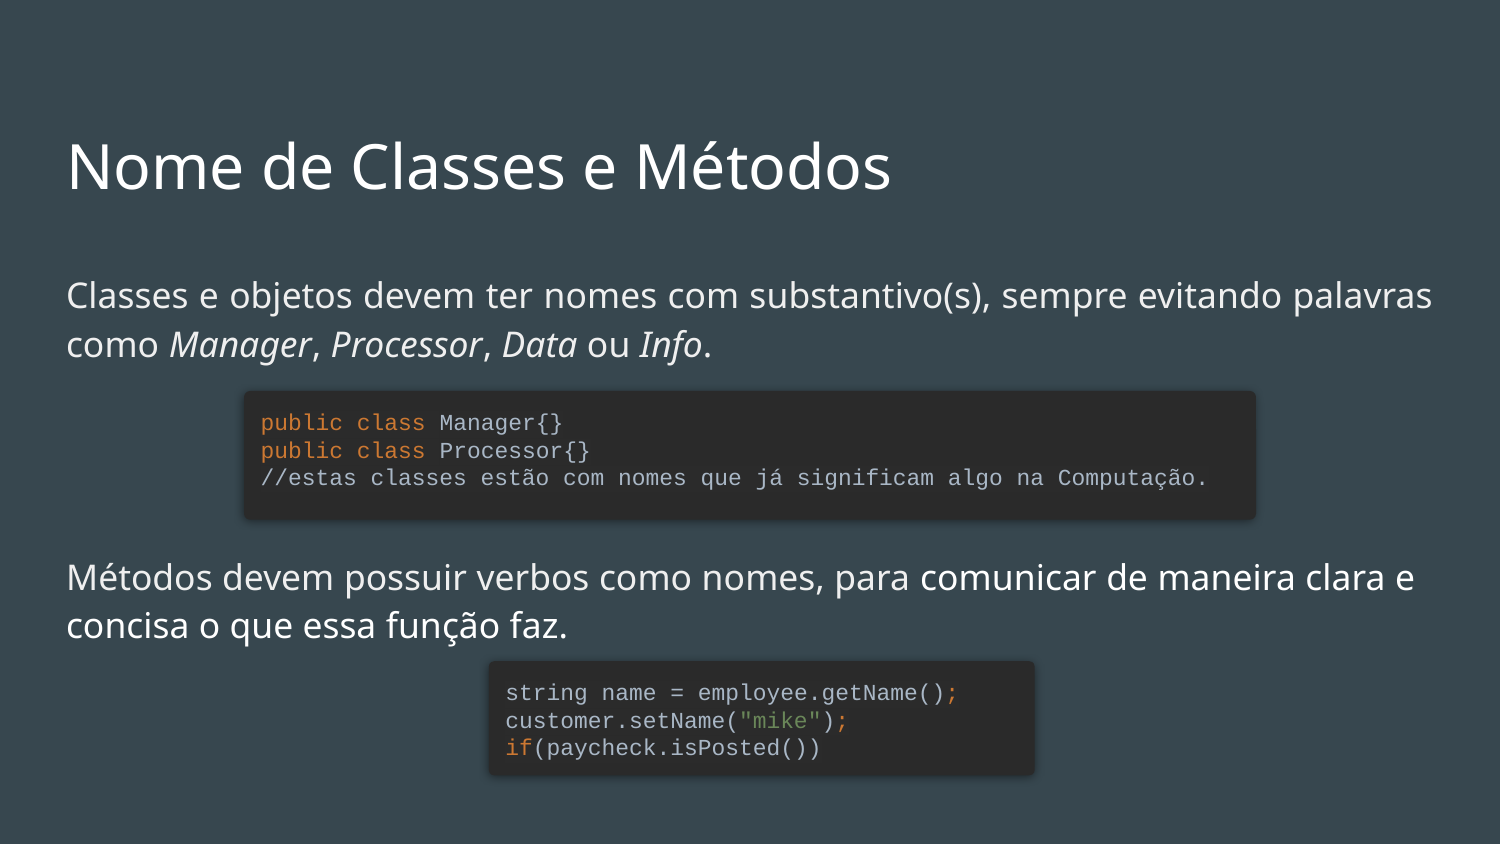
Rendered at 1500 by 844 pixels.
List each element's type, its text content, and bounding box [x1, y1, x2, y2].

text_box string name = employee.getName(); customer.setName("mike"); if(paycheck.isPosted()) [488, 661, 1035, 776]
list Classes e objetos devem ter nomes com substantivo(s), sempre evitando palavras como Manager, Processor, Data ou Info. [51, 251, 1449, 424]
text_box public class Manager{} public class Processor{} //estas classes estão com nomes que já significam algo na Computação. [244, 390, 1257, 520]
text_box Métodos devem possuir verbos como nomes, para comunicar de maneira clara e concisa o que essa função faz. [51, 533, 1431, 661]
title Nome de Classes e Métodos [51, 112, 1449, 207]
